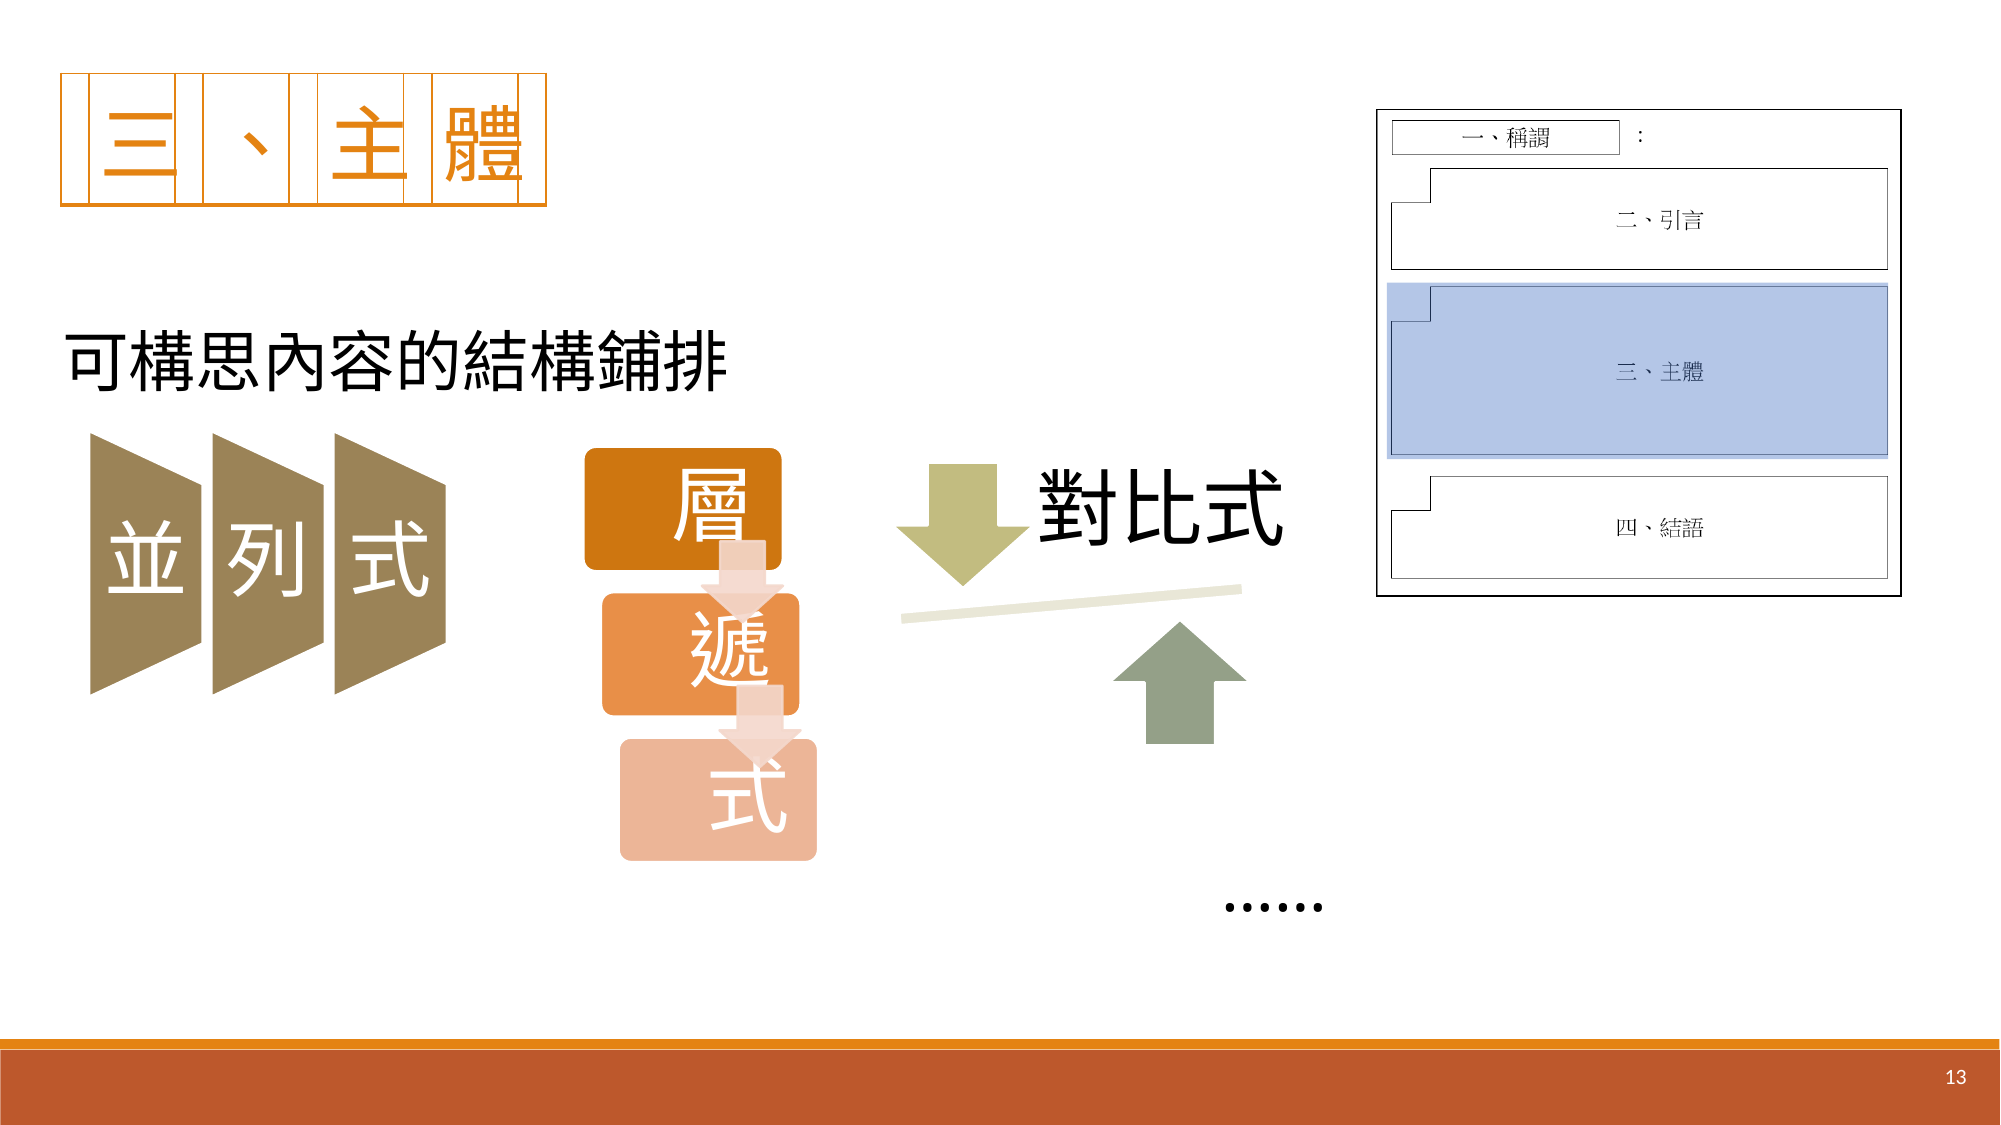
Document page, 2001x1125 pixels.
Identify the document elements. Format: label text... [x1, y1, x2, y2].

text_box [835, 446, 1308, 762]
table_header [519, 74, 545, 203]
table_header 體 [433, 74, 517, 203]
table_header 主 [318, 74, 403, 203]
table_header [176, 74, 202, 203]
table_header 三 [90, 74, 174, 203]
table_header [404, 74, 431, 203]
table_header [62, 74, 88, 203]
picture [1368, 105, 1907, 608]
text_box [88, 430, 448, 698]
text_box 可構思內容的結構鋪排 [47, 232, 1278, 408]
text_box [582, 446, 819, 863]
text_box …… [1206, 757, 1408, 933]
table_header 、 [204, 74, 288, 203]
table_header [290, 74, 317, 203]
slide_number 13 [1531, 1045, 1982, 1106]
